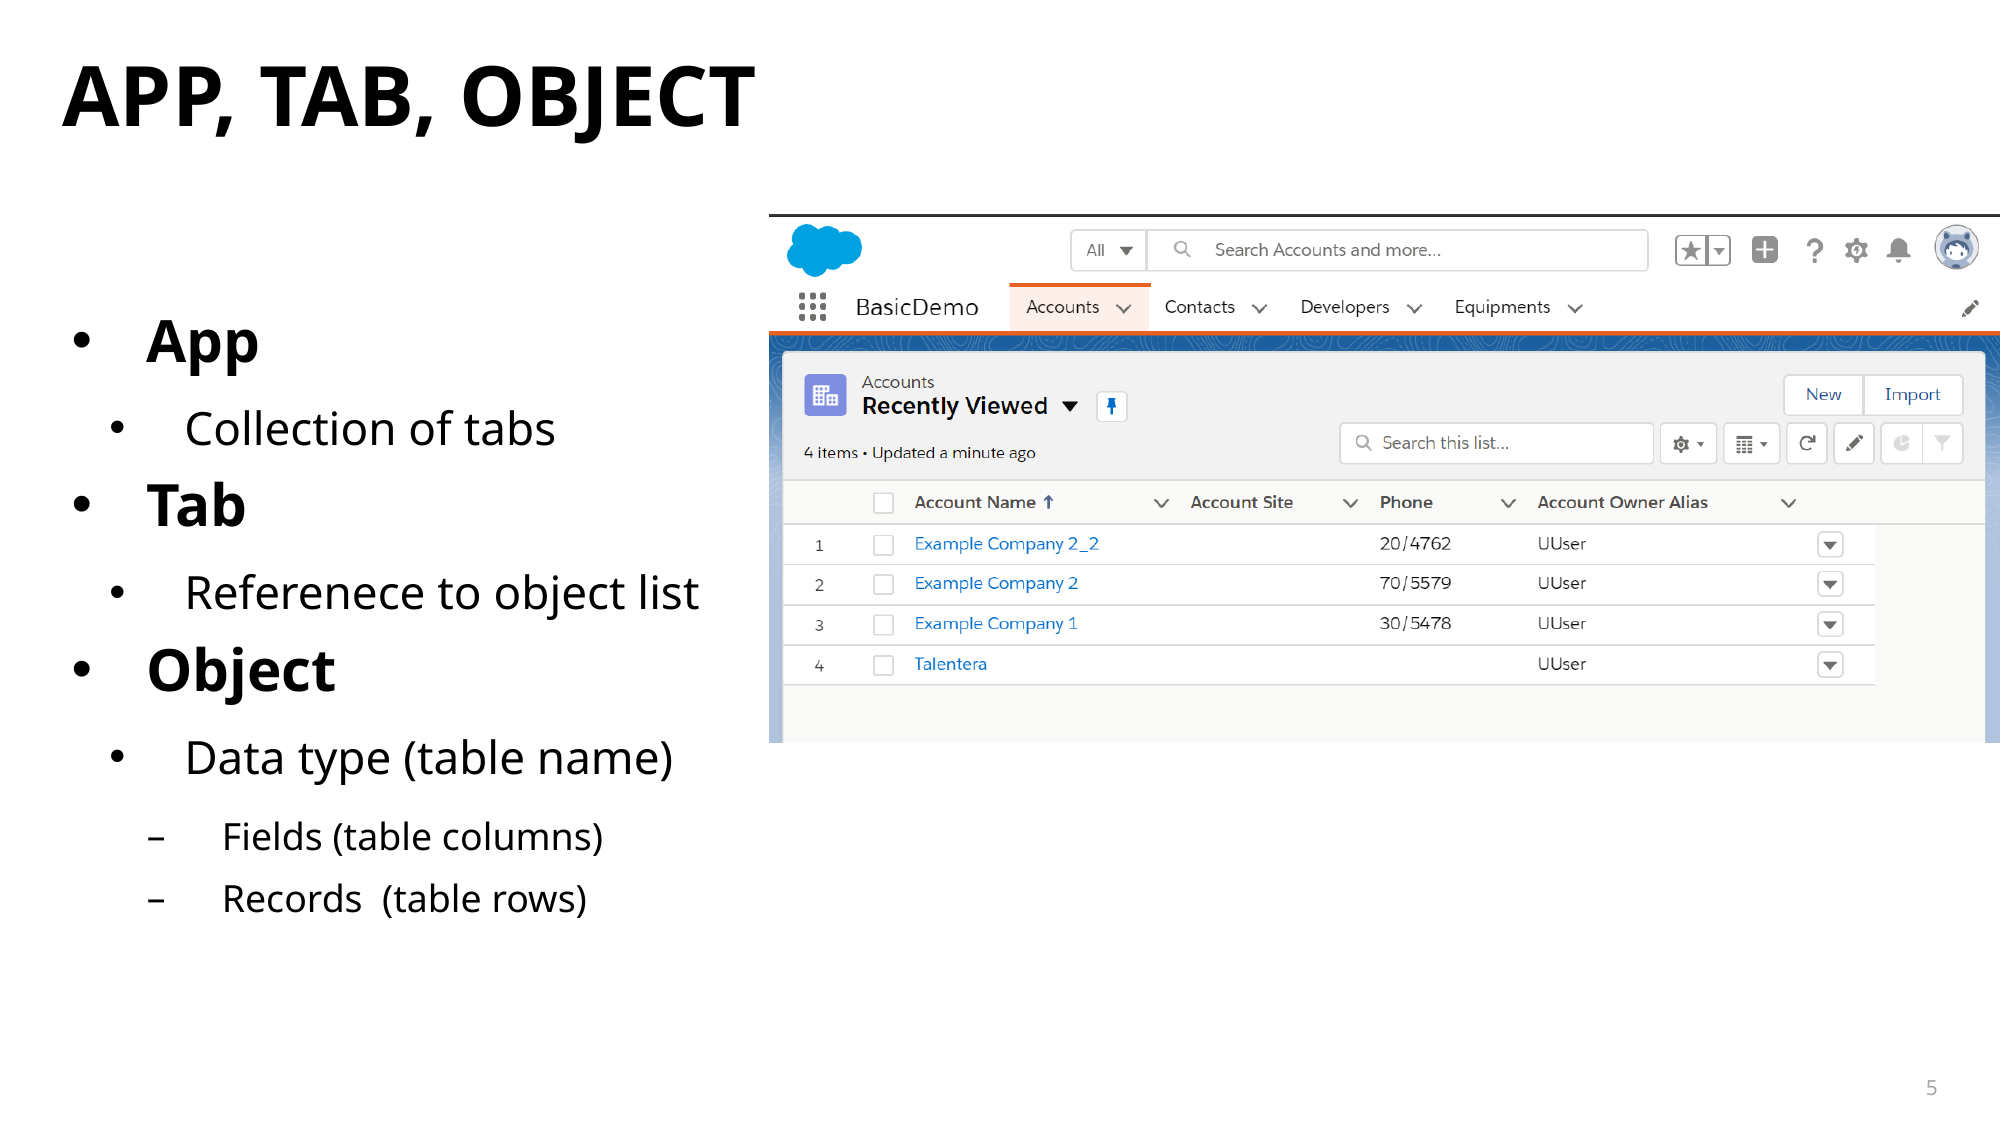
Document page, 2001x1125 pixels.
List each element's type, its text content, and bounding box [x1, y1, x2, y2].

list App Collection of tabs Tab Referenece to object list Object Data type (table name) Fields (table columns) Records (table rows) [62, 299, 1938, 1069]
slide_number 5 [1887, 1069, 1938, 1104]
picture [769, 214, 2000, 743]
title App, tab, object [62, 62, 1938, 225]
